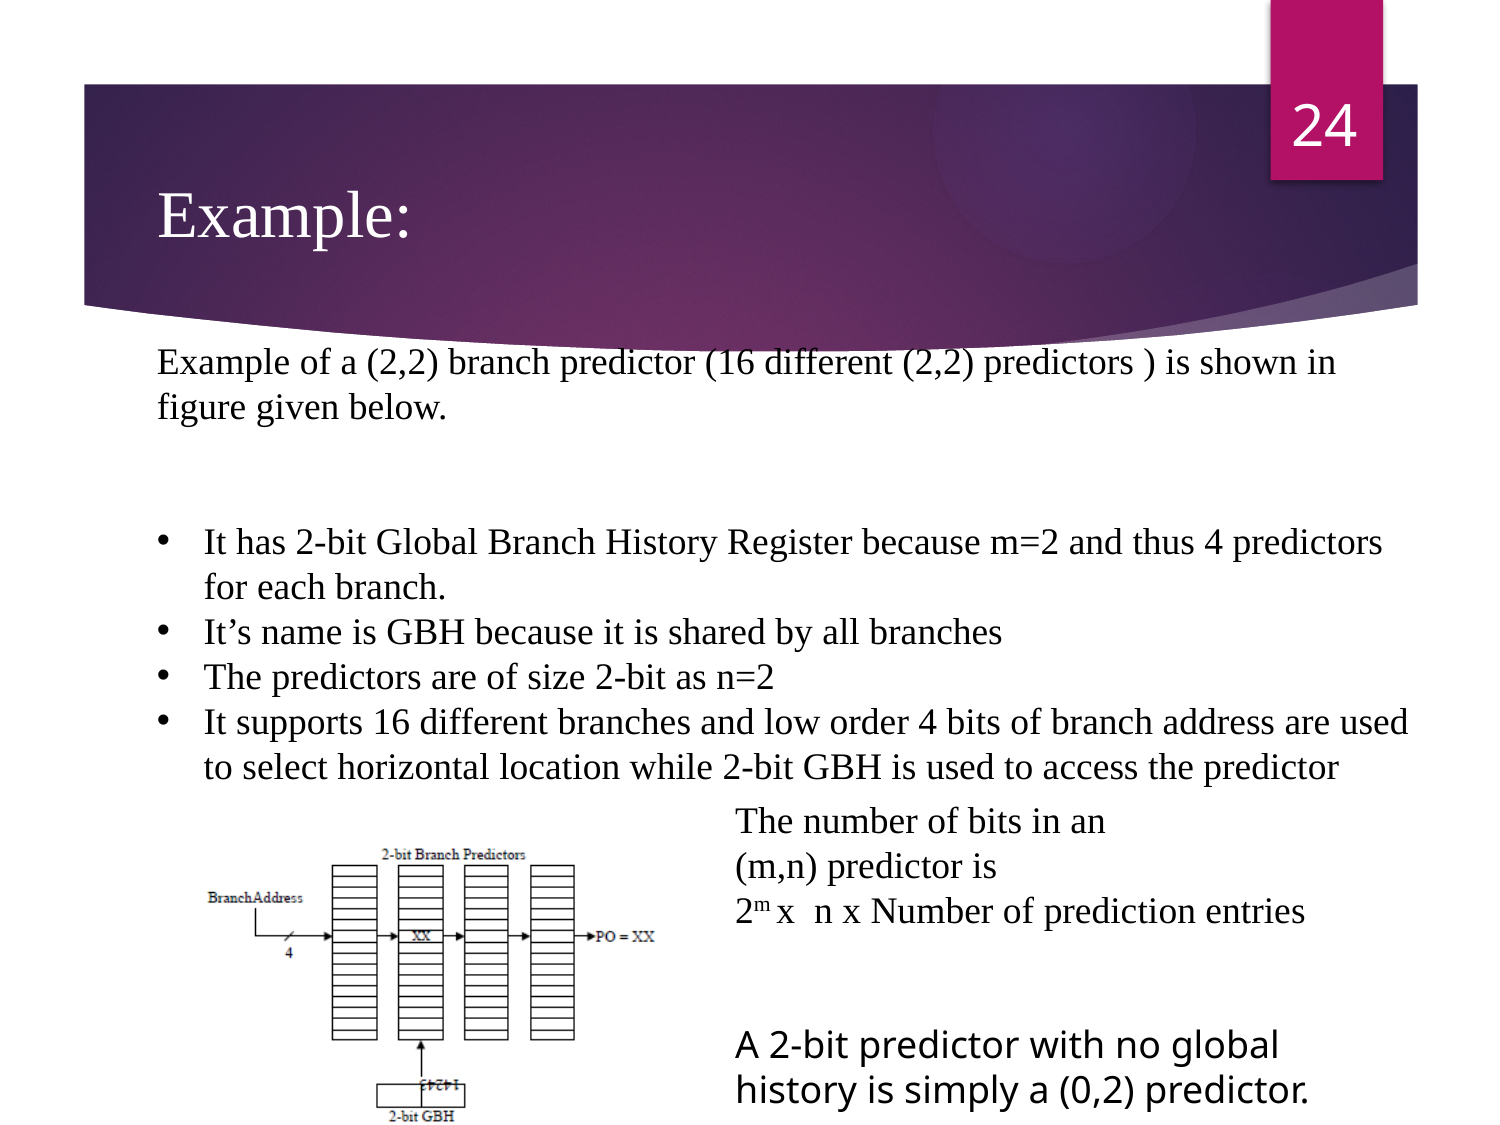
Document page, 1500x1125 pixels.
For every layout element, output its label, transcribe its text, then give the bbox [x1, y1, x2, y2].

text_box Example of a (2,2) branch predictor (16 different (2,2) predictors ) is shown in figure given below. It has 2-bit Global Branch History Register because m=2 and thus 4 predictors for each branch. It’s name is GBH because it is shared by all branches The predictors are of size 2-bit as n=2 It supports 16 different branches and low order 4 bits of branch address are used to select horizontal location while 2-bit GBH is used to access the predictor [142, 329, 1442, 795]
title Example: [142, 152, 1183, 269]
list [201, 838, 663, 1125]
slide_number 24 [1259, 48, 1390, 175]
text_box The number of bits in an (m,n) predictor is 2m x n x Number of prediction entries A 2-bit predictor with no global history is simply a (0,2) predictor. [720, 788, 1358, 1118]
